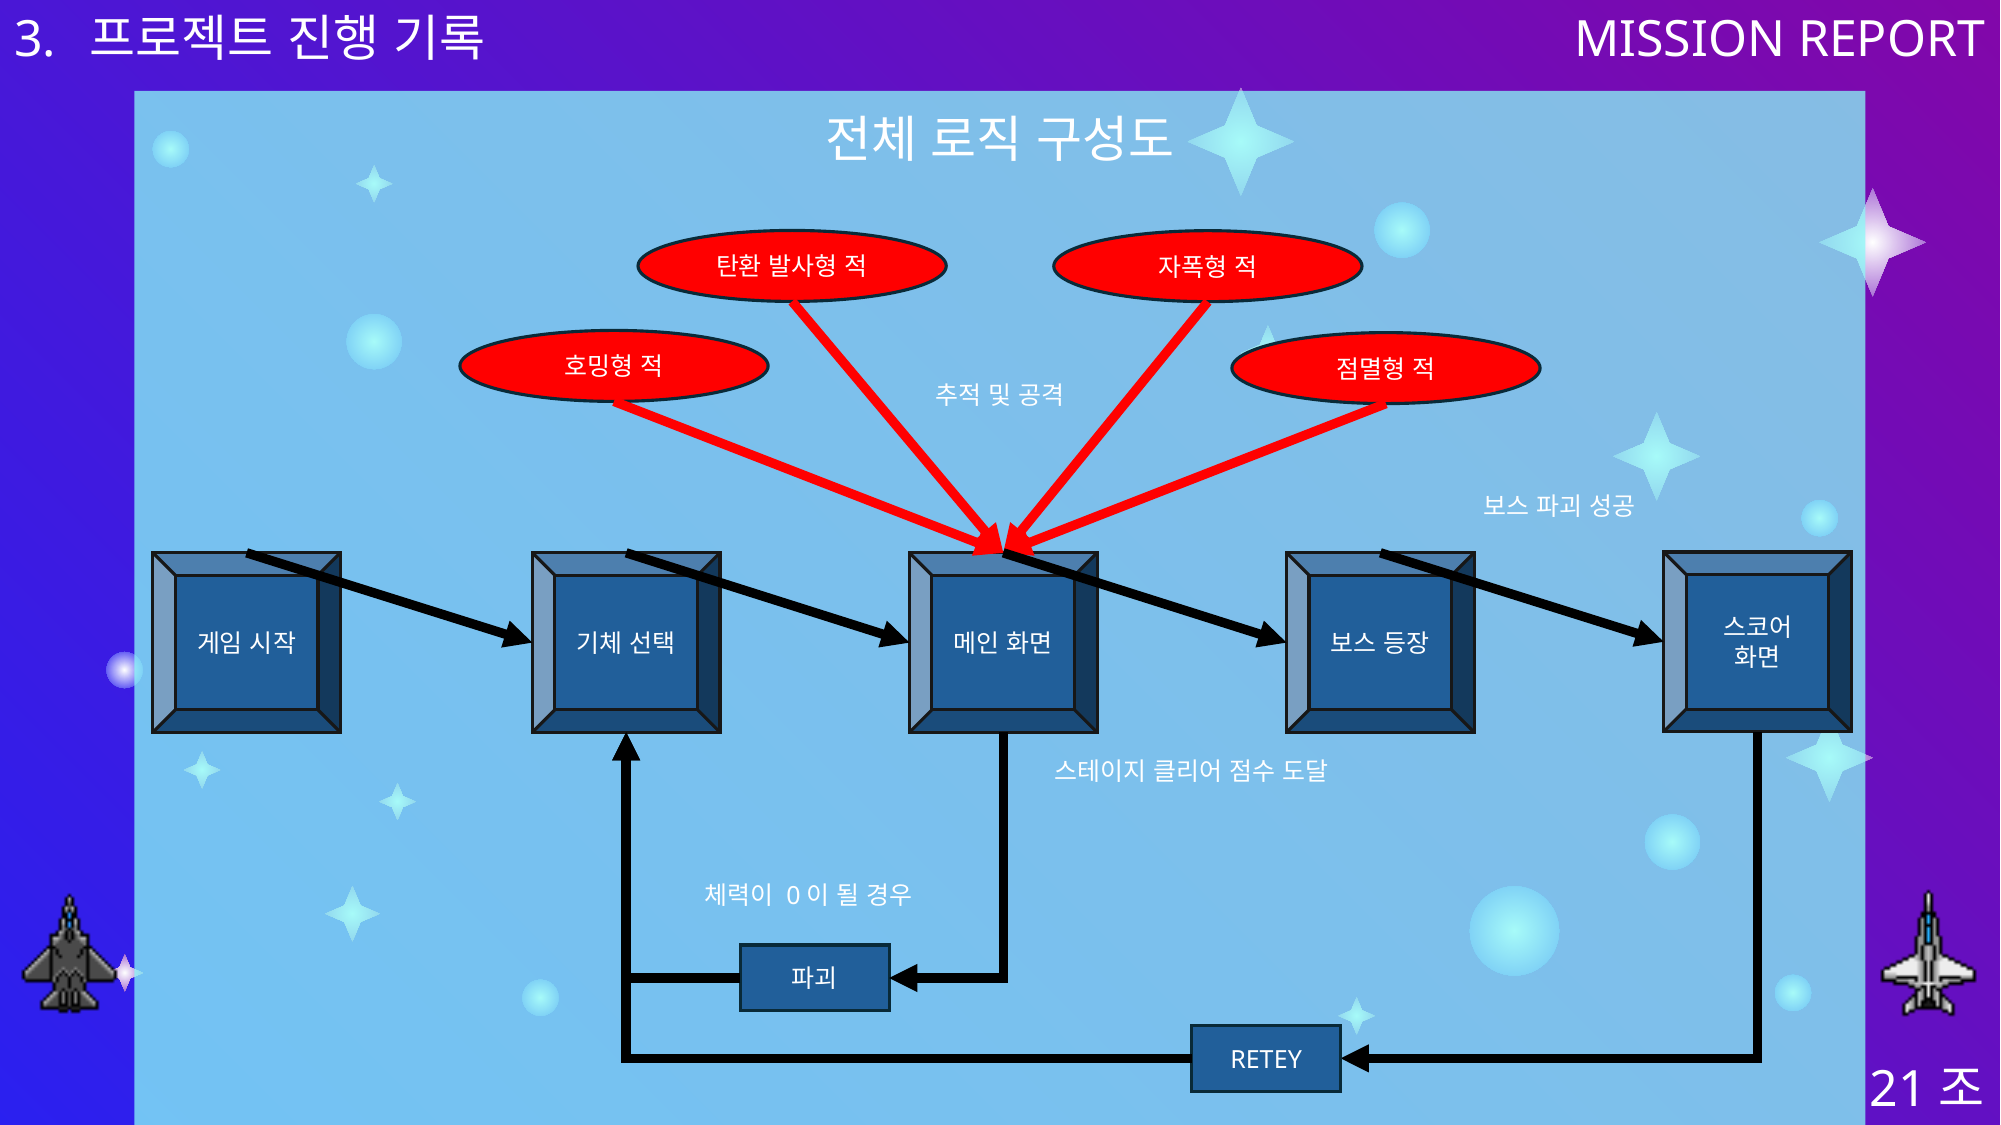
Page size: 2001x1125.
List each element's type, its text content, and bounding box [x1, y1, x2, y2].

text_box MISSION REPORT [999, 0, 2000, 74]
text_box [1385, 685, 1713, 1104]
picture [1878, 872, 1981, 1035]
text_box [791, 300, 1004, 554]
text_box 프로젝트 진행 기록 [0, 0, 999, 74]
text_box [613, 400, 791, 554]
text_box 21조 [1867, 1049, 2000, 1124]
text_box [133, 1035, 1867, 1125]
picture [19, 873, 121, 1036]
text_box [625, 731, 1193, 1059]
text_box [105, 87, 1927, 1035]
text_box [1004, 403, 1387, 554]
text_box RETEY [1190, 1035, 1342, 1093]
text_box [1004, 301, 1209, 403]
